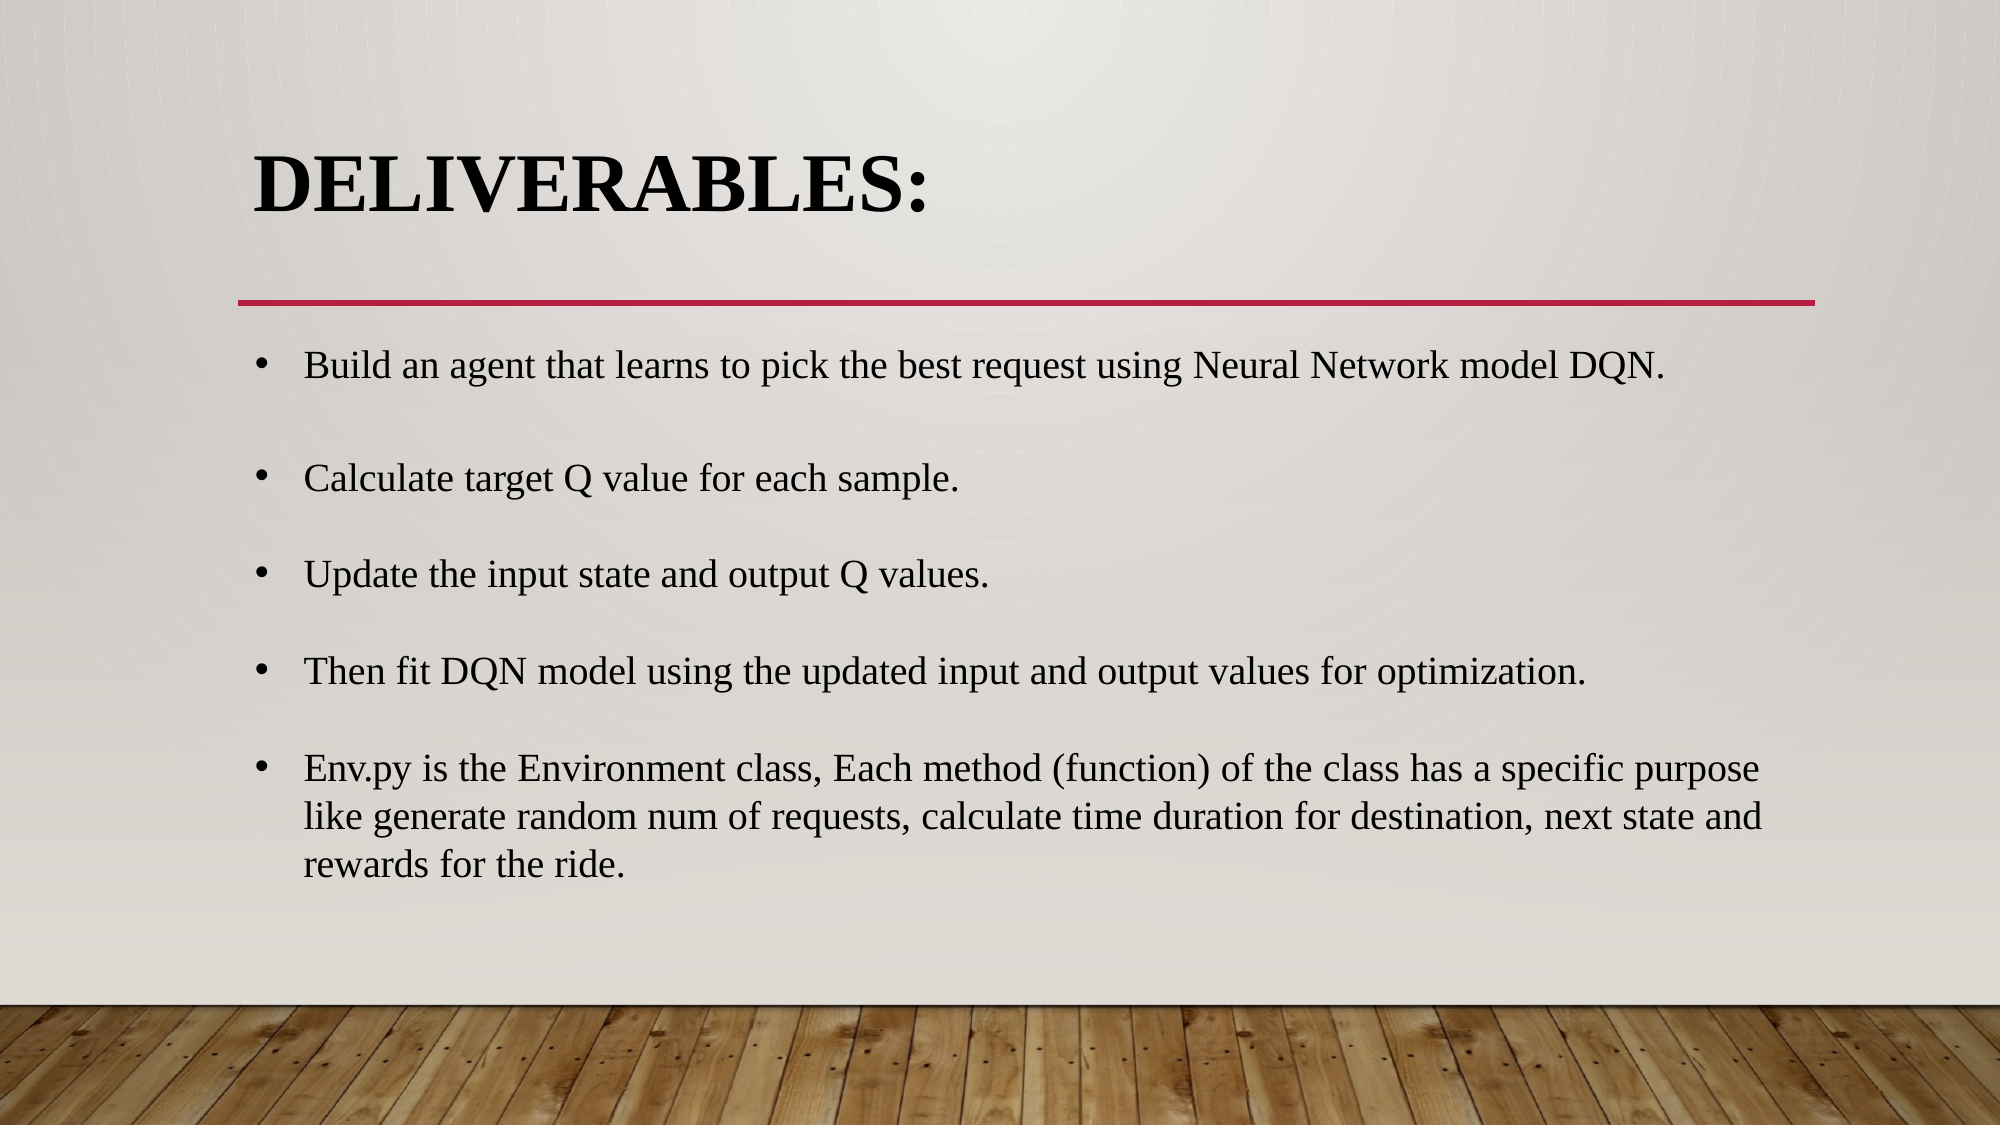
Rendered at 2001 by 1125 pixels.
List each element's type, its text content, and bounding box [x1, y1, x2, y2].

list Build an agent that learns to pick the best request using Neural Network model DQN. Calculate target Q value for each sample. Update the input state and output Q values. Then fit DQN model using the updated input and output values for optimization. Env.py is the Environment class, Each method (function) of the class has a specific purpose like generate random num of requests, calculate time duration for destination, next state and rewards for the ride. [238, 330, 1814, 897]
title Deliverables: [238, 131, 1814, 305]
picture [0, 1005, 2000, 1125]
